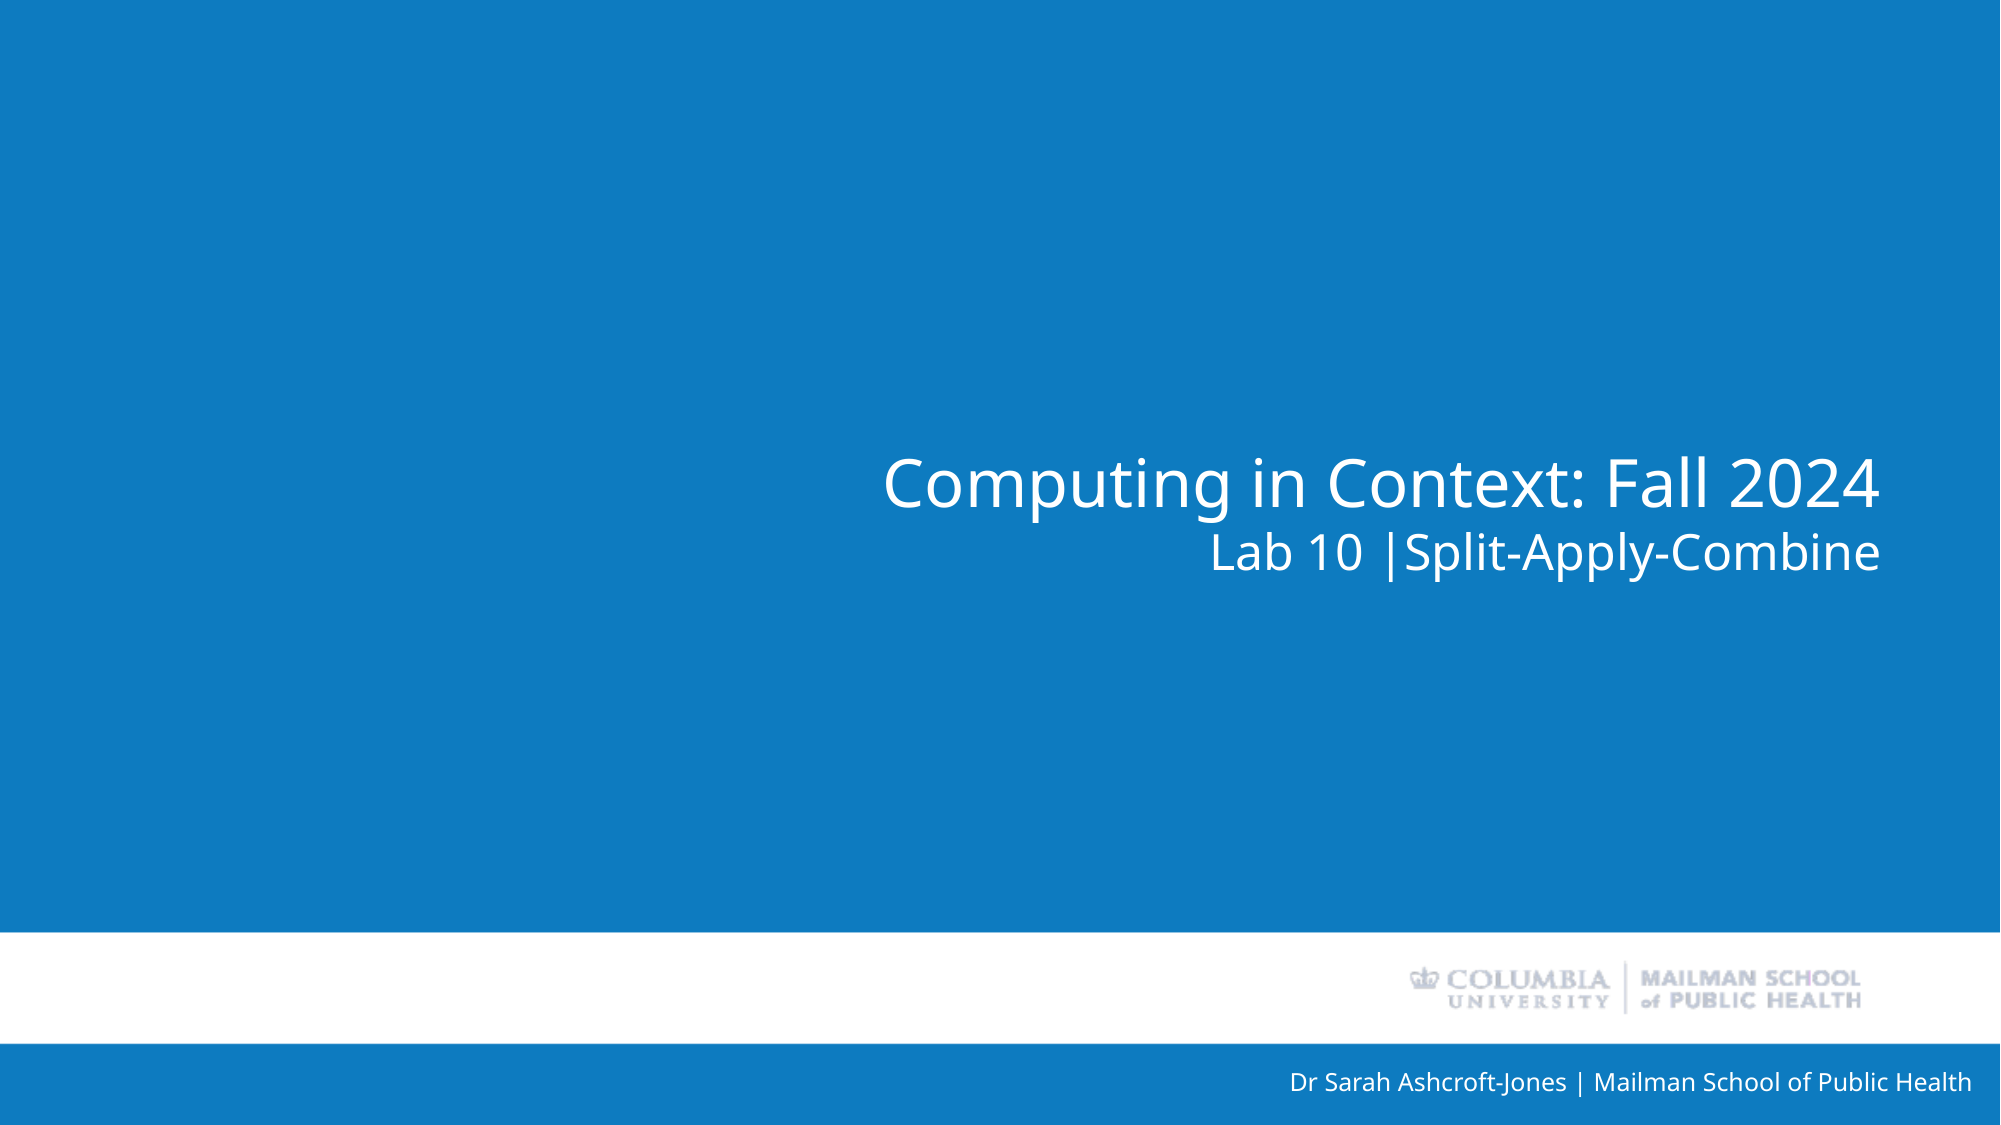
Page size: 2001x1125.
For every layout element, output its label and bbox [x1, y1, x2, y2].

text_box [0, 0, 2000, 1125]
